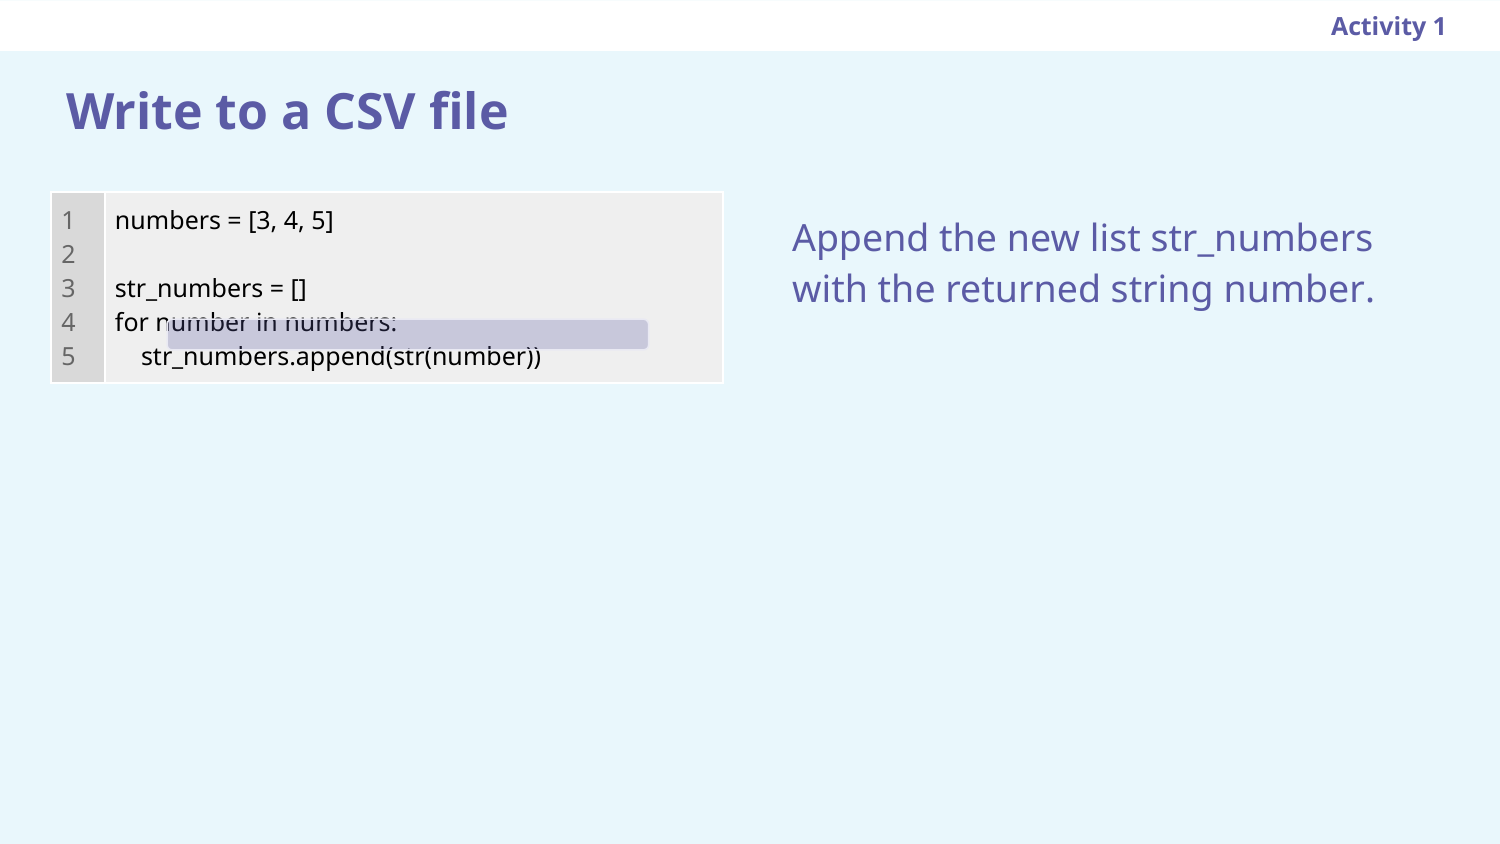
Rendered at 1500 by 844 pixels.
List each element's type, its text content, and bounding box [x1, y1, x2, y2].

title Write to a CSV file [51, 52, 1449, 167]
table_header 1 2 3 4 5 [52, 193, 104, 382]
text_box [167, 319, 649, 350]
table_header numbers = [3, 4, 5] str_numbers = [] for number in numbers: str_numbers.append(str(number)) [106, 193, 722, 382]
list Append the new list str_numbers with the returned string number. [776, 191, 1449, 793]
subtitle Activity 1 [862, 0, 1448, 52]
